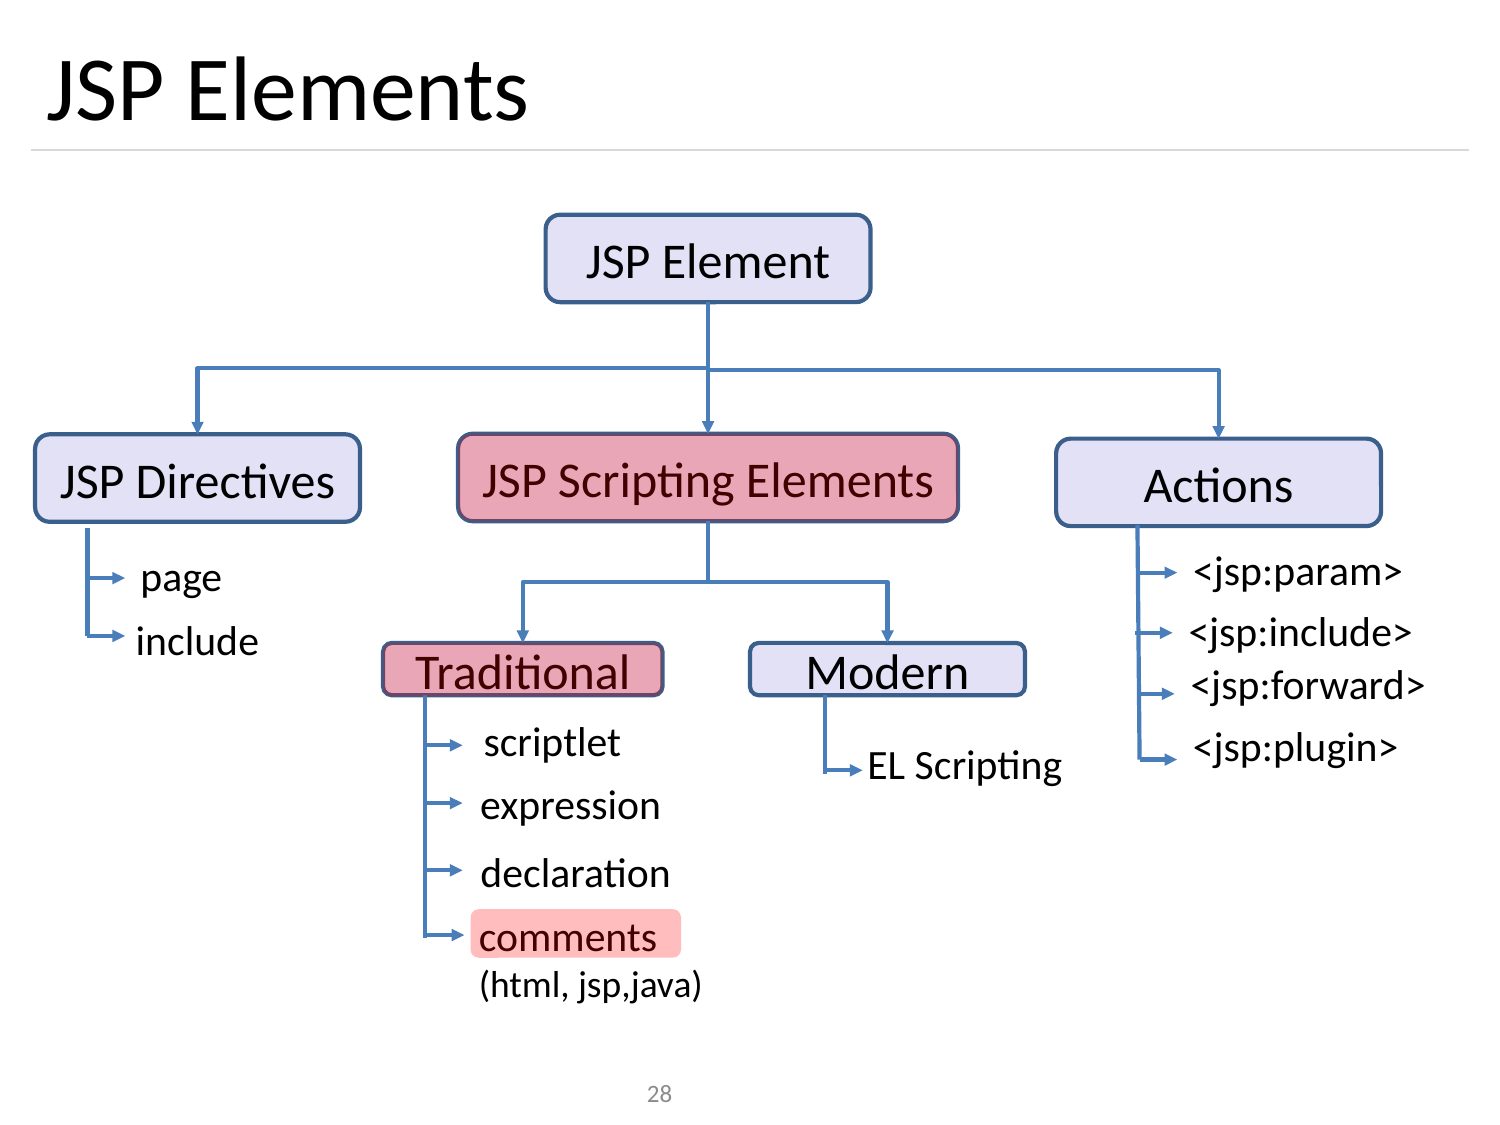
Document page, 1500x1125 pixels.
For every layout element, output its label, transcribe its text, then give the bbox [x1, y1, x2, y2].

text_box <jsp:plugin> [1178, 712, 1414, 778]
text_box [894, 114, 1032, 626]
text_box EL Scripting [852, 730, 1078, 796]
text_box page [125, 542, 238, 606]
text_box JSP Directives [32, 432, 363, 524]
text_box declaration [465, 838, 686, 902]
slide_number 28 [587, 1062, 688, 1123]
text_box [736, 492, 859, 673]
text_box scriptlet [468, 707, 637, 770]
title JSP Elements [31, 17, 1469, 150]
text_box Modern [747, 640, 1028, 698]
text_box <jsp:param> [1178, 536, 1419, 596]
text_box JSP Element [543, 212, 873, 305]
text_box [380, 640, 665, 699]
text_box include [120, 606, 275, 671]
text_box [468, 907, 684, 960]
text_box <jsp:include> [1173, 596, 1429, 662]
text_box <jsp:forward> [1175, 650, 1441, 715]
text_box Actions [1054, 436, 1384, 529]
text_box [554, 489, 677, 675]
text_box comments (html, jsp,java) [464, 902, 718, 1012]
text_box [524, 431, 889, 524]
text_box expression [465, 770, 677, 836]
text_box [386, 112, 520, 624]
